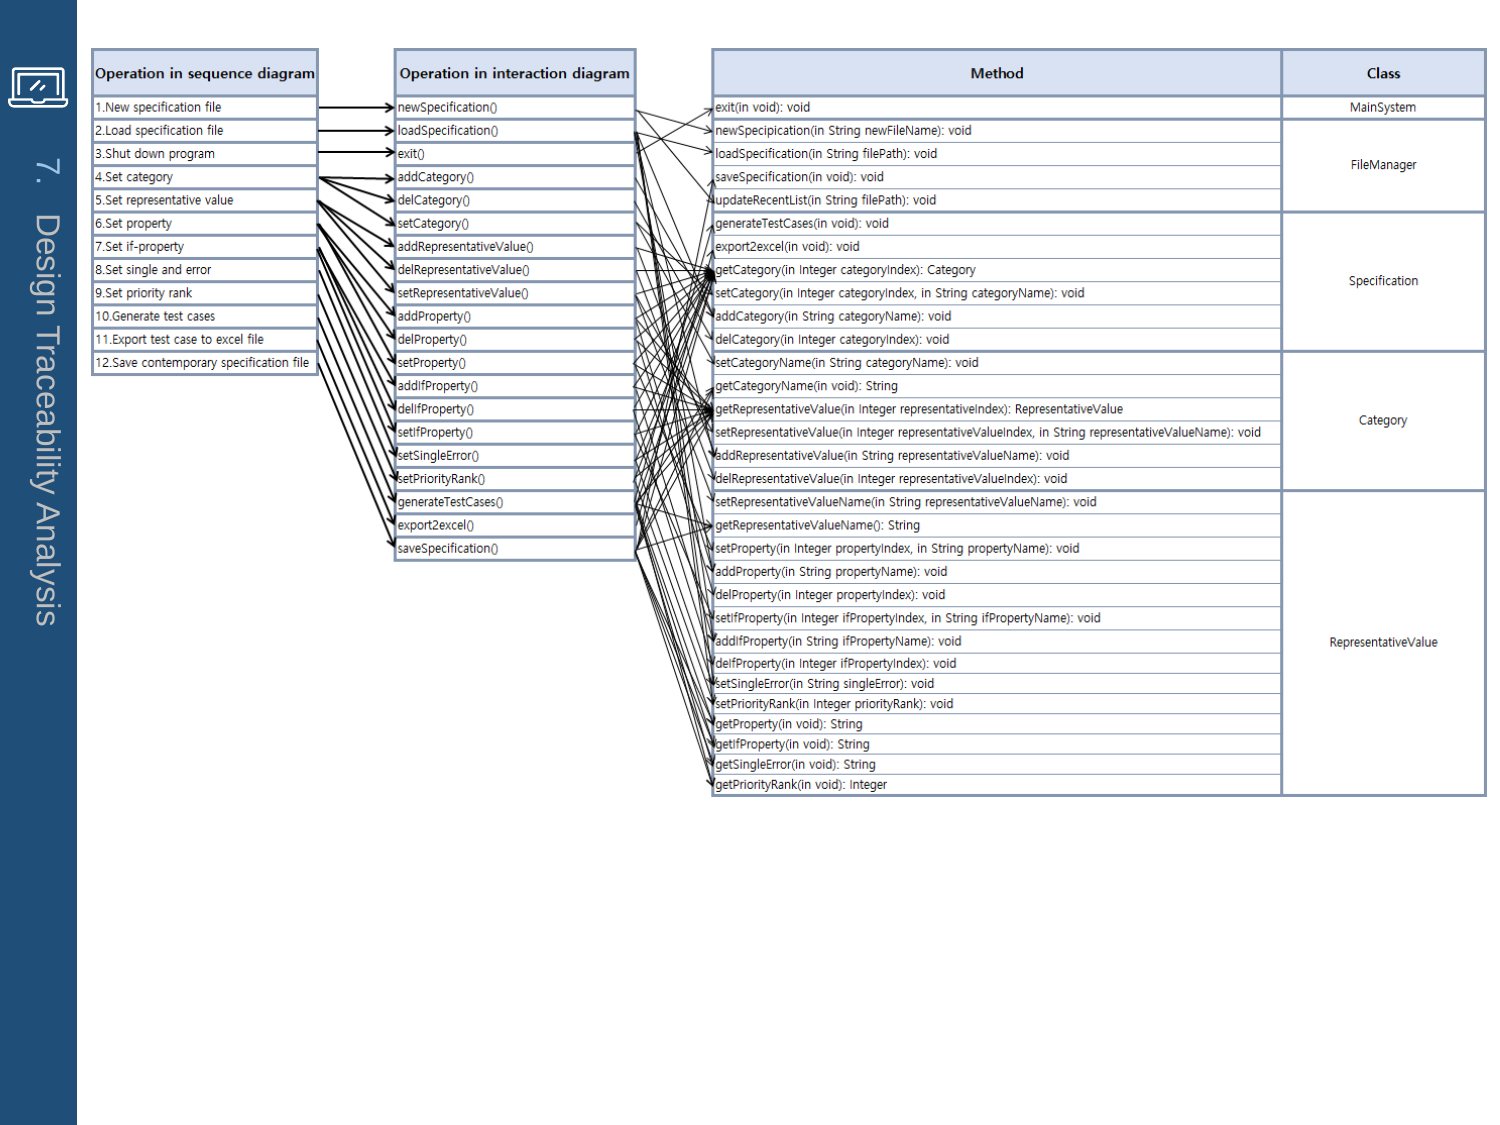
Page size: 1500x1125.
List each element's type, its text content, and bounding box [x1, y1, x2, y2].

picture [89, 46, 1489, 799]
text_box 7. Design Traceability Analysis [6, 143, 78, 1058]
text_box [8, 67, 69, 108]
text_box [0, 0, 78, 1125]
